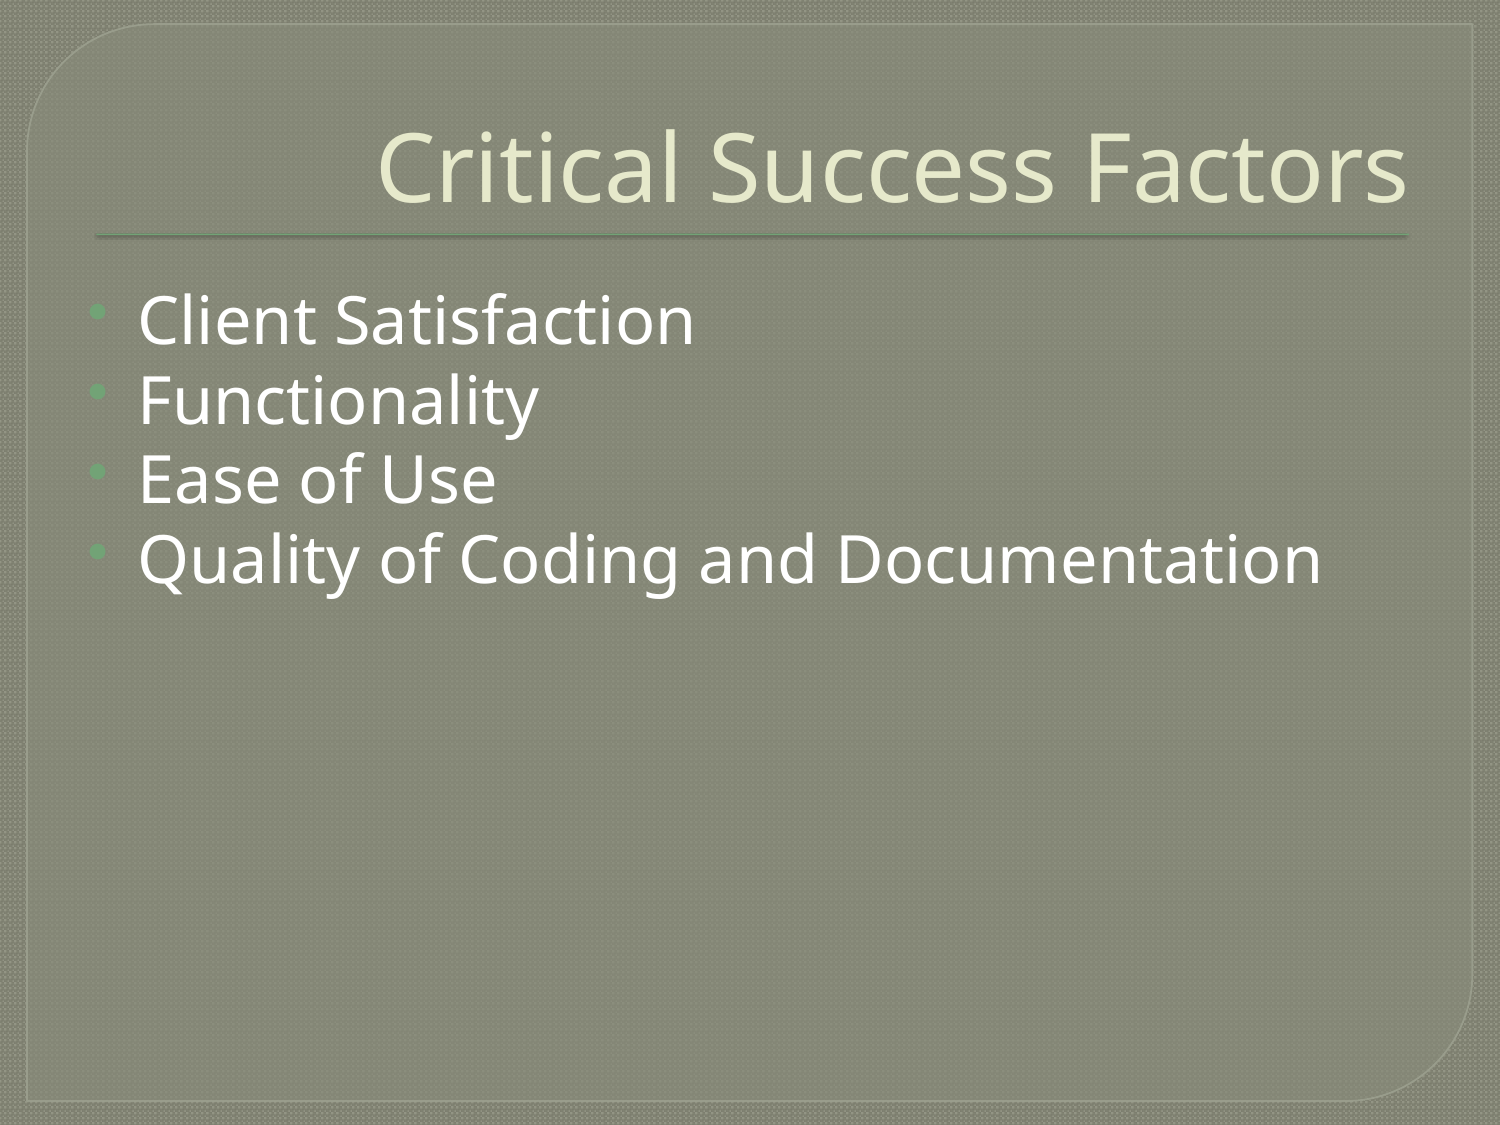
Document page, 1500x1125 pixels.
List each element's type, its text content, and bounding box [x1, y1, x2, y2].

title Critical Success Factors [75, 41, 1425, 230]
list Client Satisfaction Functionality Ease of Use Quality of Coding and Documentation [75, 270, 1425, 1013]
